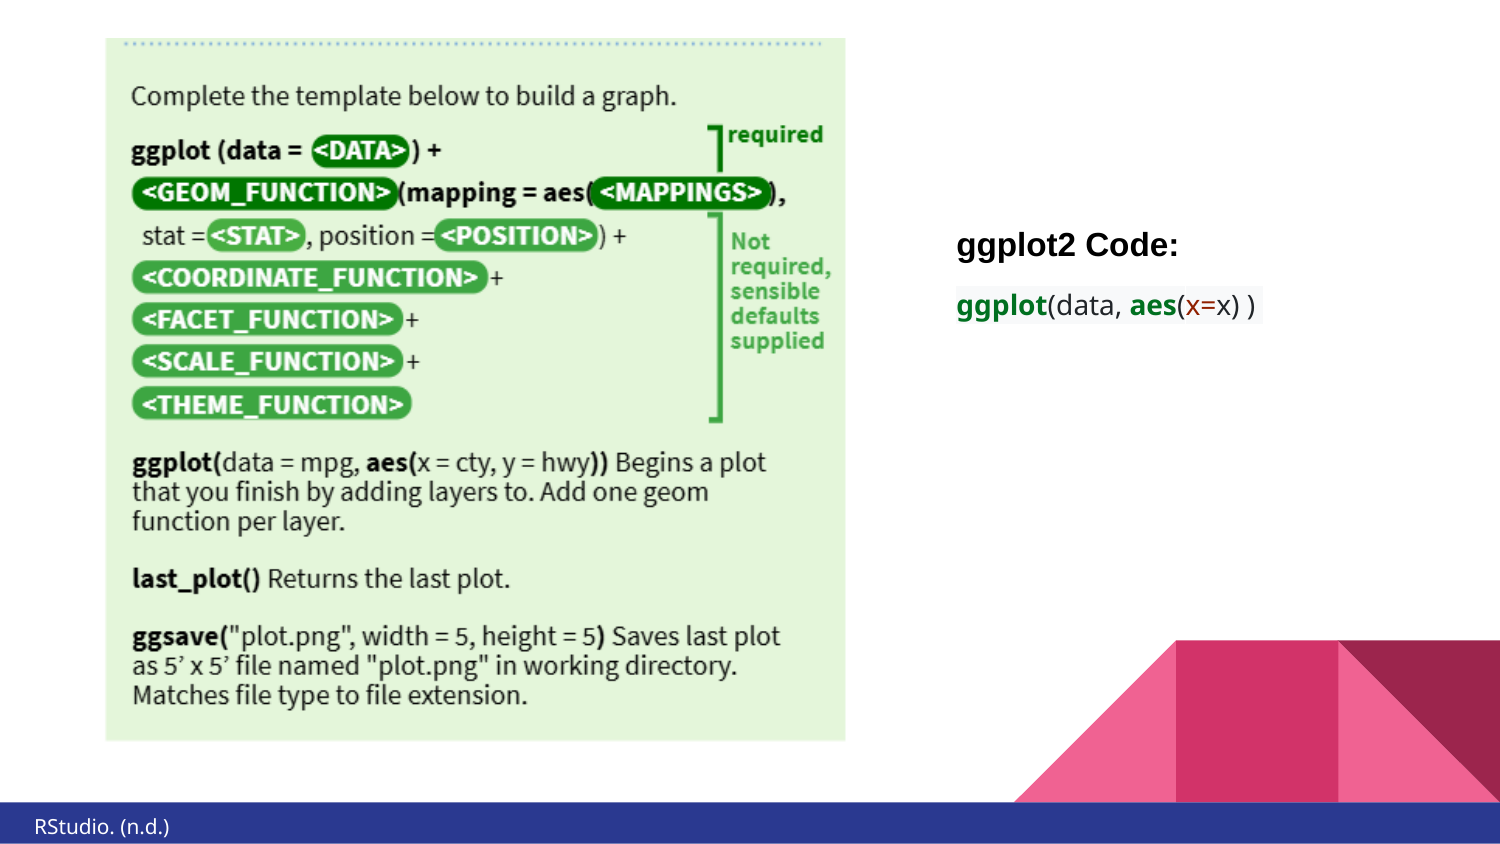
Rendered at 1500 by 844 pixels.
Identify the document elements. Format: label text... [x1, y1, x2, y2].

list ggplot2 Code: ggplot(data, aes(x=x) ) [941, 201, 1297, 497]
picture [61, 38, 854, 752]
text_box RStudio. (n.d.) [19, 794, 215, 842]
